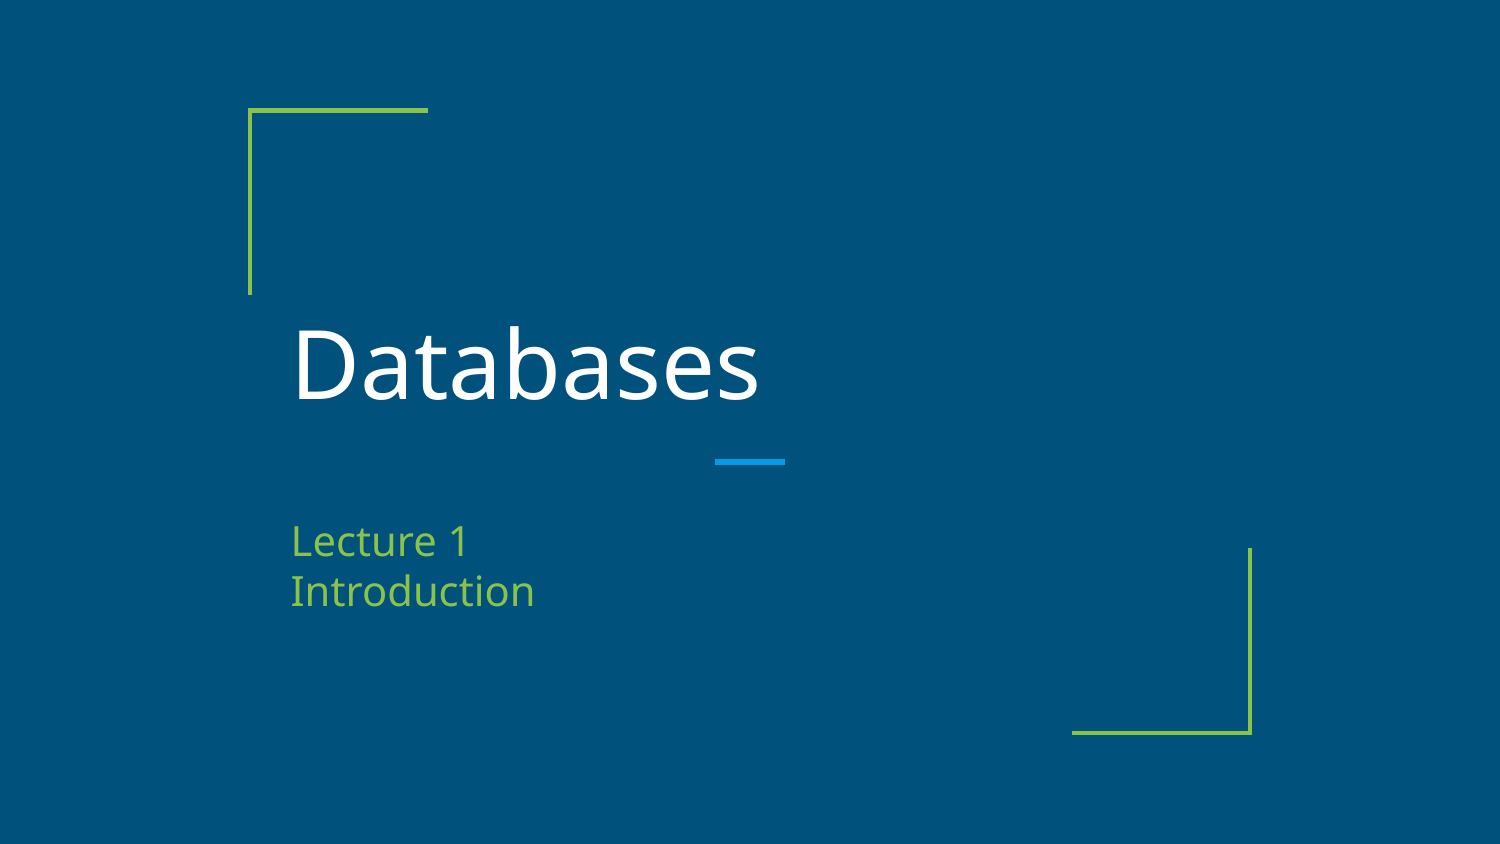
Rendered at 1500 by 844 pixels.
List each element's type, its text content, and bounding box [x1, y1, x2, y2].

subtitle Lecture 1 Introduction [275, 500, 1225, 650]
title Databases [275, 195, 1225, 435]
